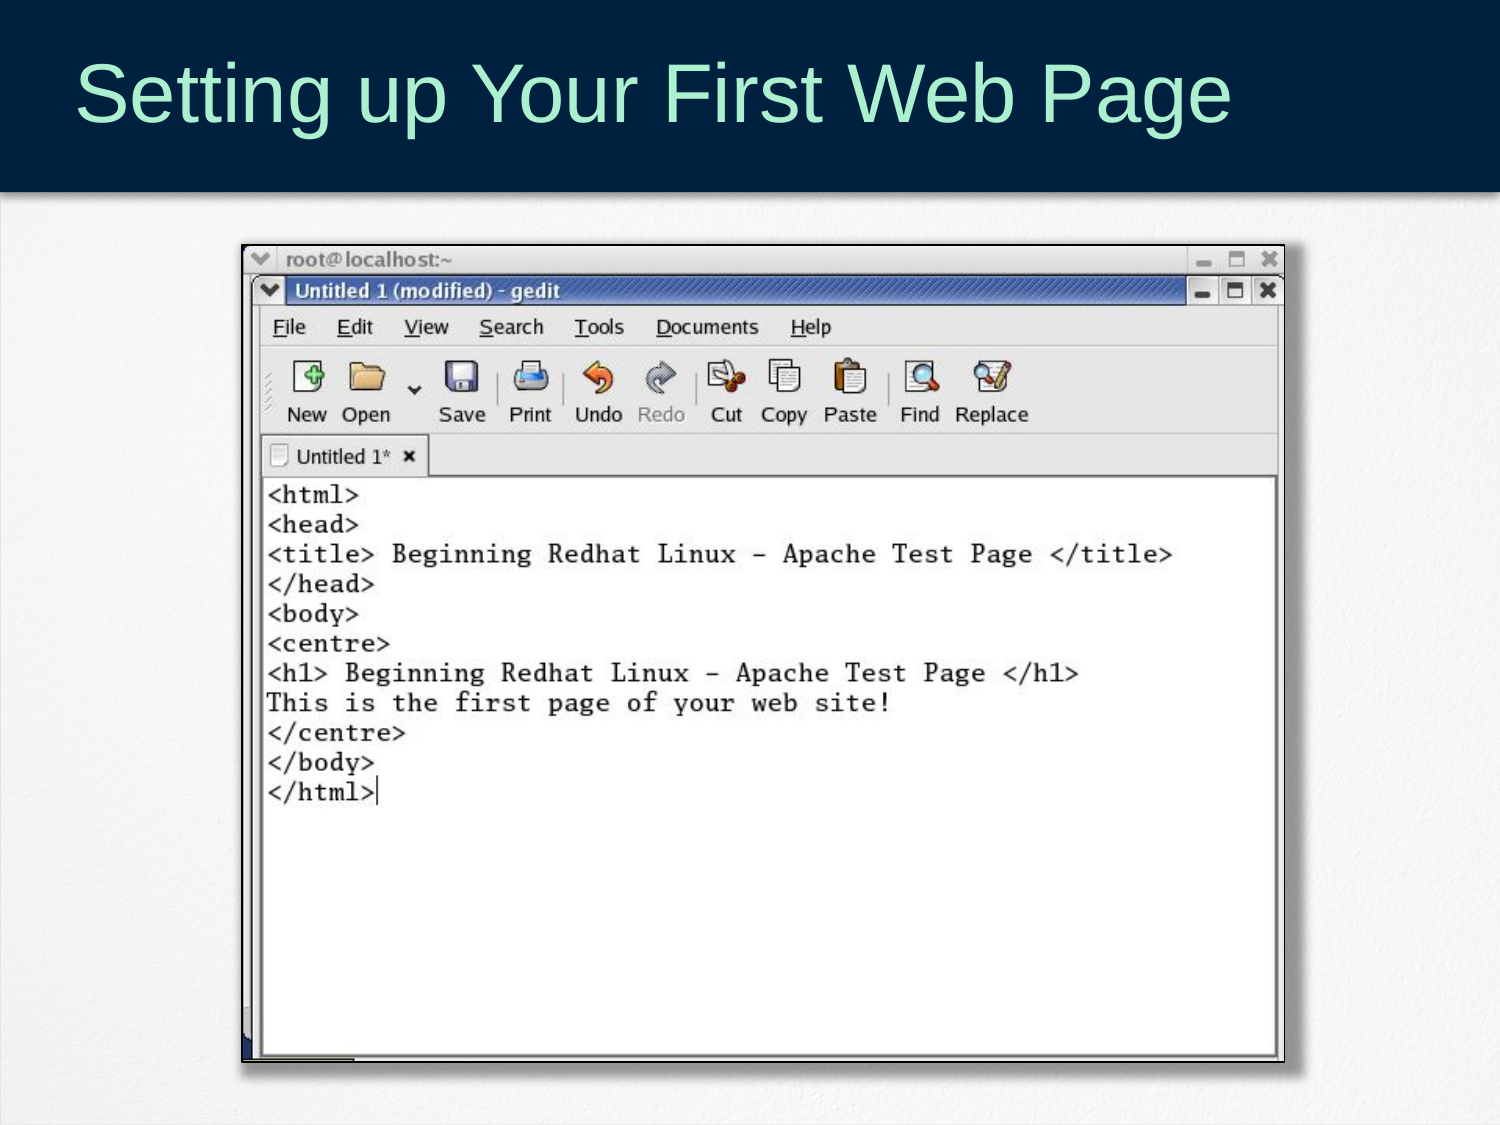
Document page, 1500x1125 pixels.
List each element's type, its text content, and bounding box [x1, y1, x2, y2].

title Setting up Your First Web Page [59, 0, 1500, 193]
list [242, 245, 1284, 1062]
